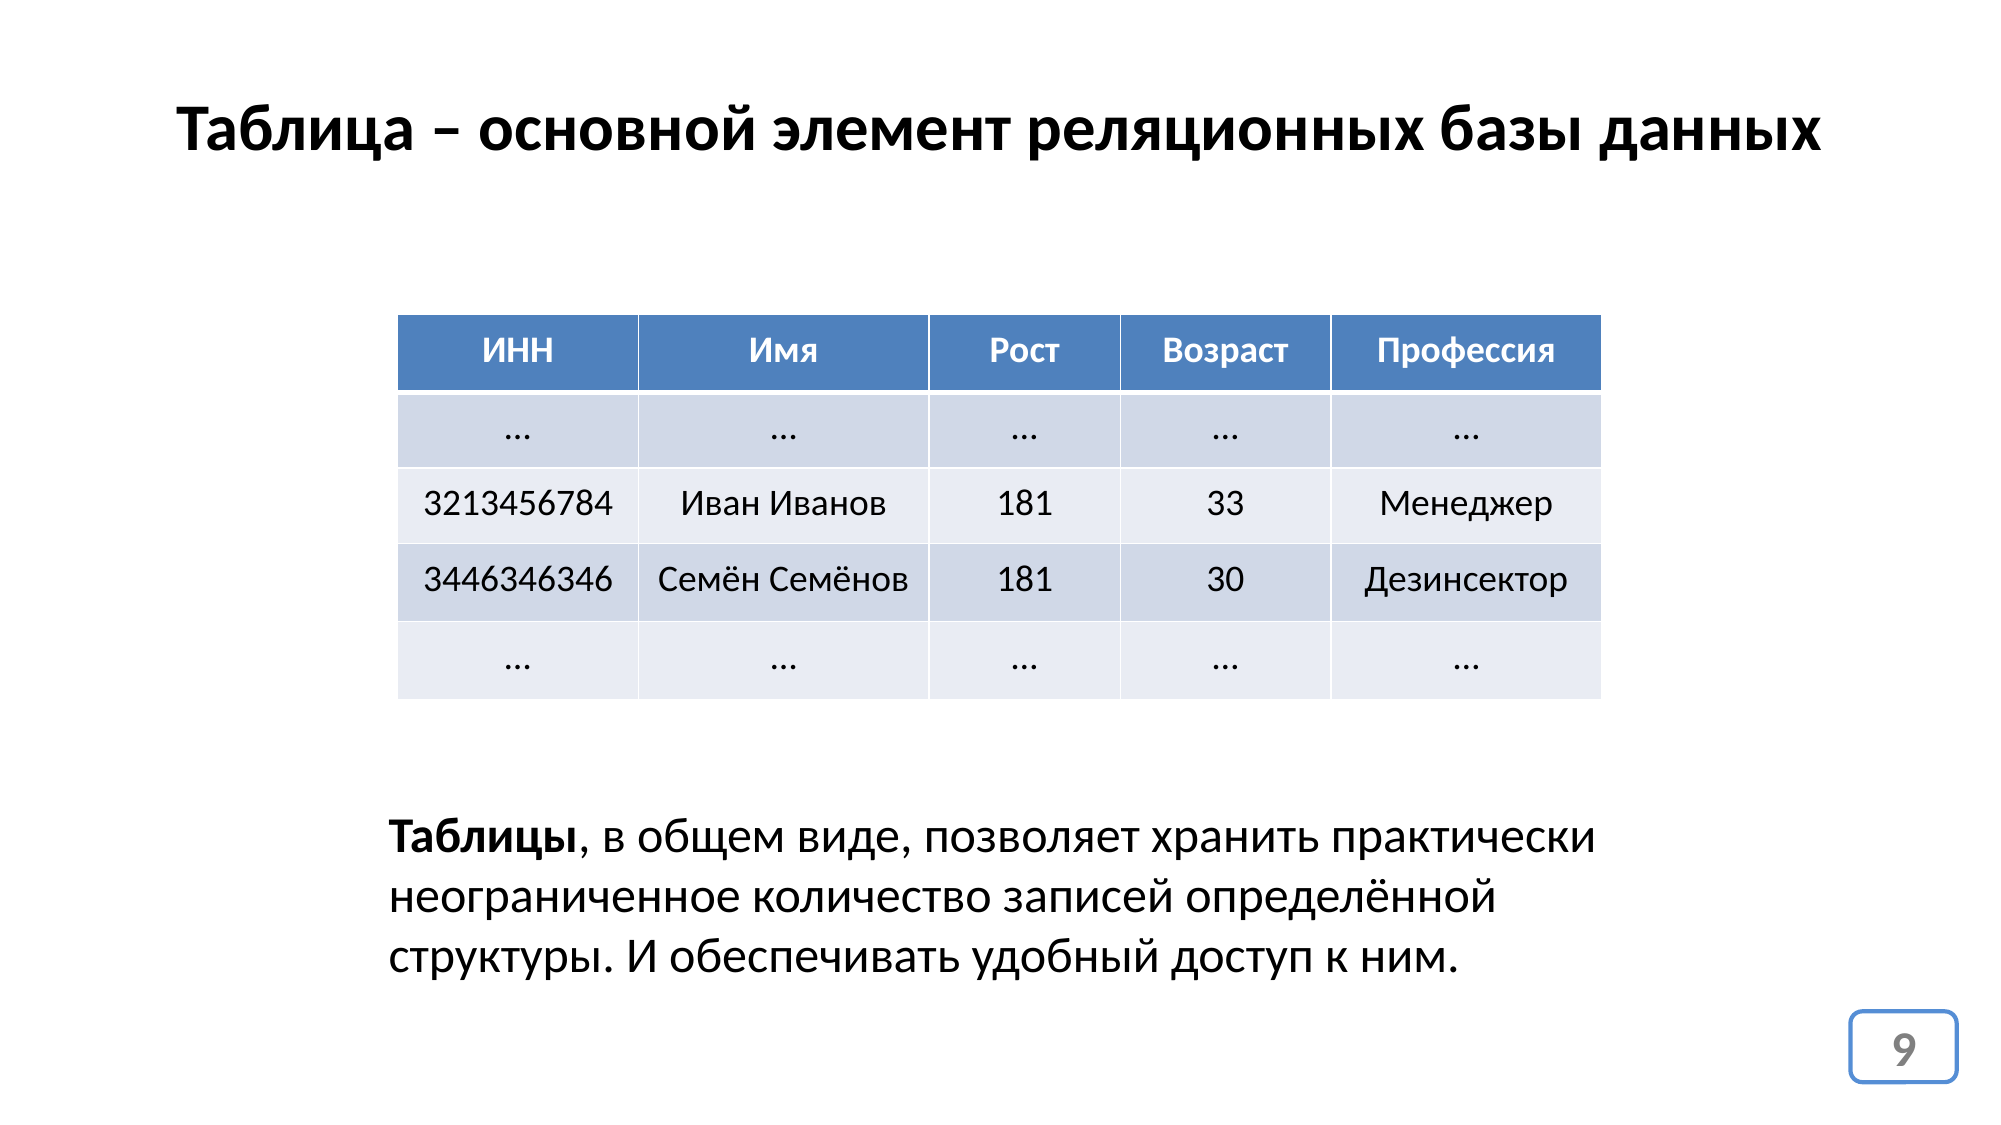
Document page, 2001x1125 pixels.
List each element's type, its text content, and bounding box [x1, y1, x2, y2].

table_cell 3446346346 [398, 544, 638, 621]
table_cell Менеджер [1332, 469, 1601, 543]
table_cell … [639, 395, 928, 467]
table_cell 181 [930, 469, 1120, 543]
table_cell … [1121, 395, 1330, 467]
table_header Рост [930, 315, 1120, 390]
text_box 9 [1848, 1009, 1959, 1085]
table_header Возраст [1121, 315, 1330, 390]
table_cell Семён Семёнов [639, 544, 928, 621]
table_cell … [639, 622, 928, 699]
table_cell 30 [1121, 544, 1330, 621]
table_cell Дезинсектор [1332, 544, 1601, 621]
table_cell 3213456784 [398, 469, 638, 543]
table_cell Иван Иванов [639, 469, 928, 543]
table_cell … [1332, 395, 1601, 467]
table_cell 181 [930, 544, 1120, 621]
table_header Имя [639, 315, 928, 390]
table_header Профессия [1332, 315, 1601, 390]
table_header ИНН [398, 315, 638, 390]
text_box Таблицы, в общем виде, позволяет хранить практически неограниченное количество записей определённой структуры. И обеспечивать удобный доступ к ним. [373, 794, 1638, 990]
table_cell … [1121, 622, 1330, 699]
table_cell … [398, 395, 638, 467]
table_cell … [1332, 622, 1601, 699]
table_cell … [398, 622, 638, 699]
table_cell … [930, 622, 1120, 699]
text_box Таблица – основной элемент реляционных базы данных [0, 76, 2000, 172]
table_cell … [930, 395, 1120, 467]
table_cell 33 [1121, 469, 1330, 543]
